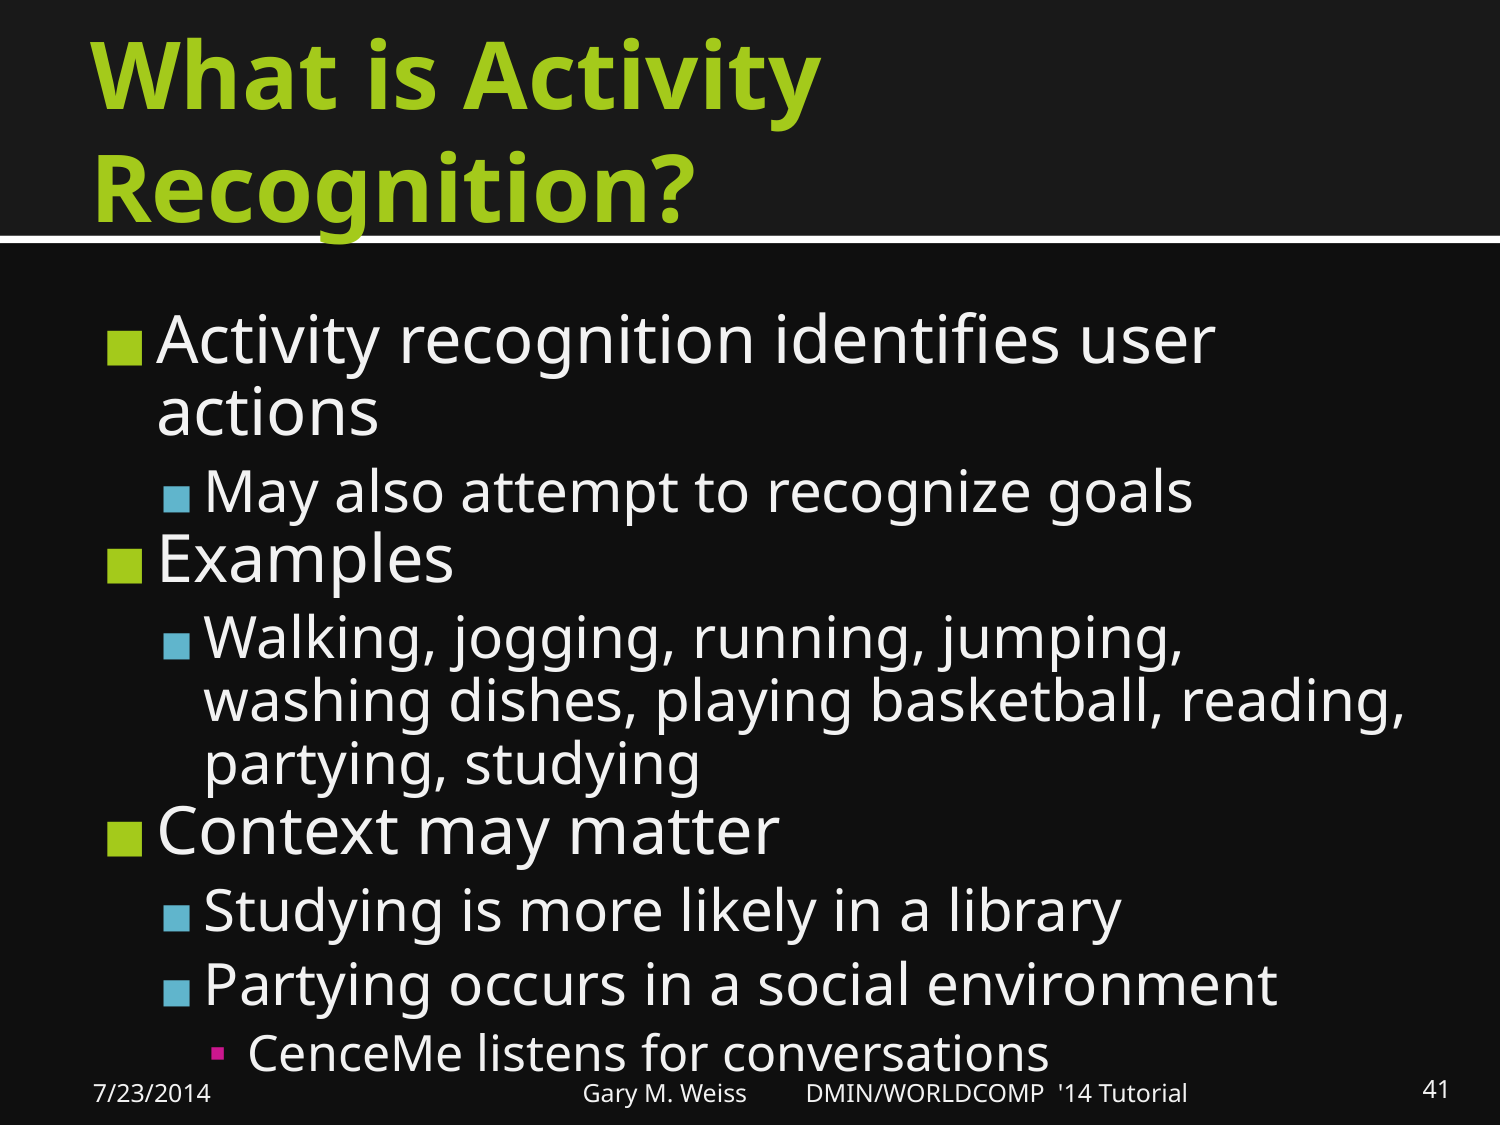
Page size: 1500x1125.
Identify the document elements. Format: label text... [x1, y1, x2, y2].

title What is Activity Recognition? [75, 25, 1425, 231]
list Activity recognition identifies user actions May also attempt to recognize goals Examples Walking, jogging, running, jumping, washing dishes, playing basketball, reading, partying, studying Context may matter Studying is more likely in a library Partying occurs in a social environment CenceMe listens for conversations [75, 291, 1425, 1050]
slide_number ‹#› [1345, 1062, 1467, 1108]
footer Gary M. Weiss DMIN/WORLDCOMP '14 Tutorial [575, 1062, 1337, 1108]
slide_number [75, 1062, 425, 1108]
